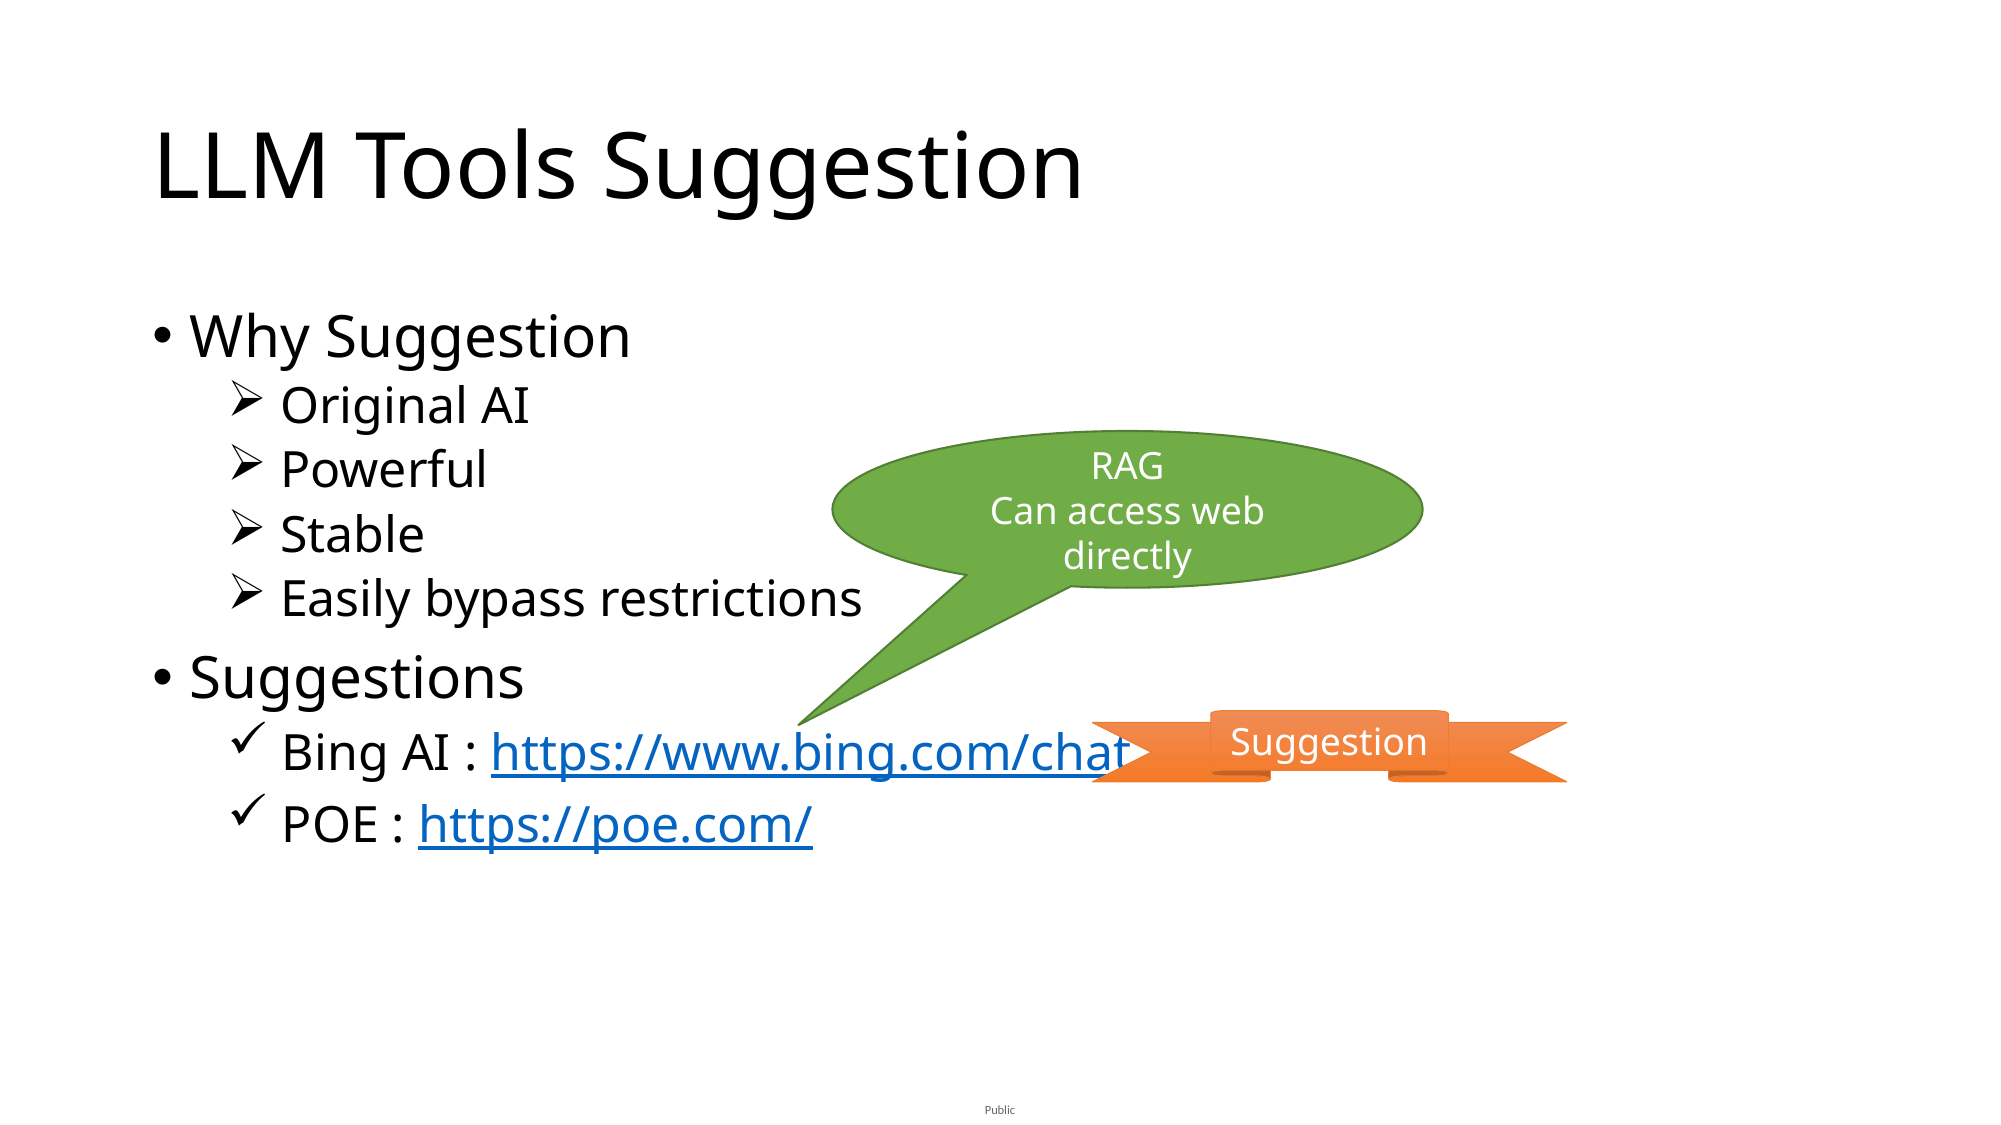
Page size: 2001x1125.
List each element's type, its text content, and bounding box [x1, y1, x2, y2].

text_box RAG Can access web directly [797, 429, 1424, 727]
title LLM Tools Suggestion [137, 59, 1863, 278]
text_box Suggestion [1091, 710, 1568, 783]
list Why Suggestion Original AI Powerful Stable Easily bypass restrictions Suggestions Bing AI : https://www.bing.com/chat POE : https://poe.com/ [137, 299, 1863, 1014]
